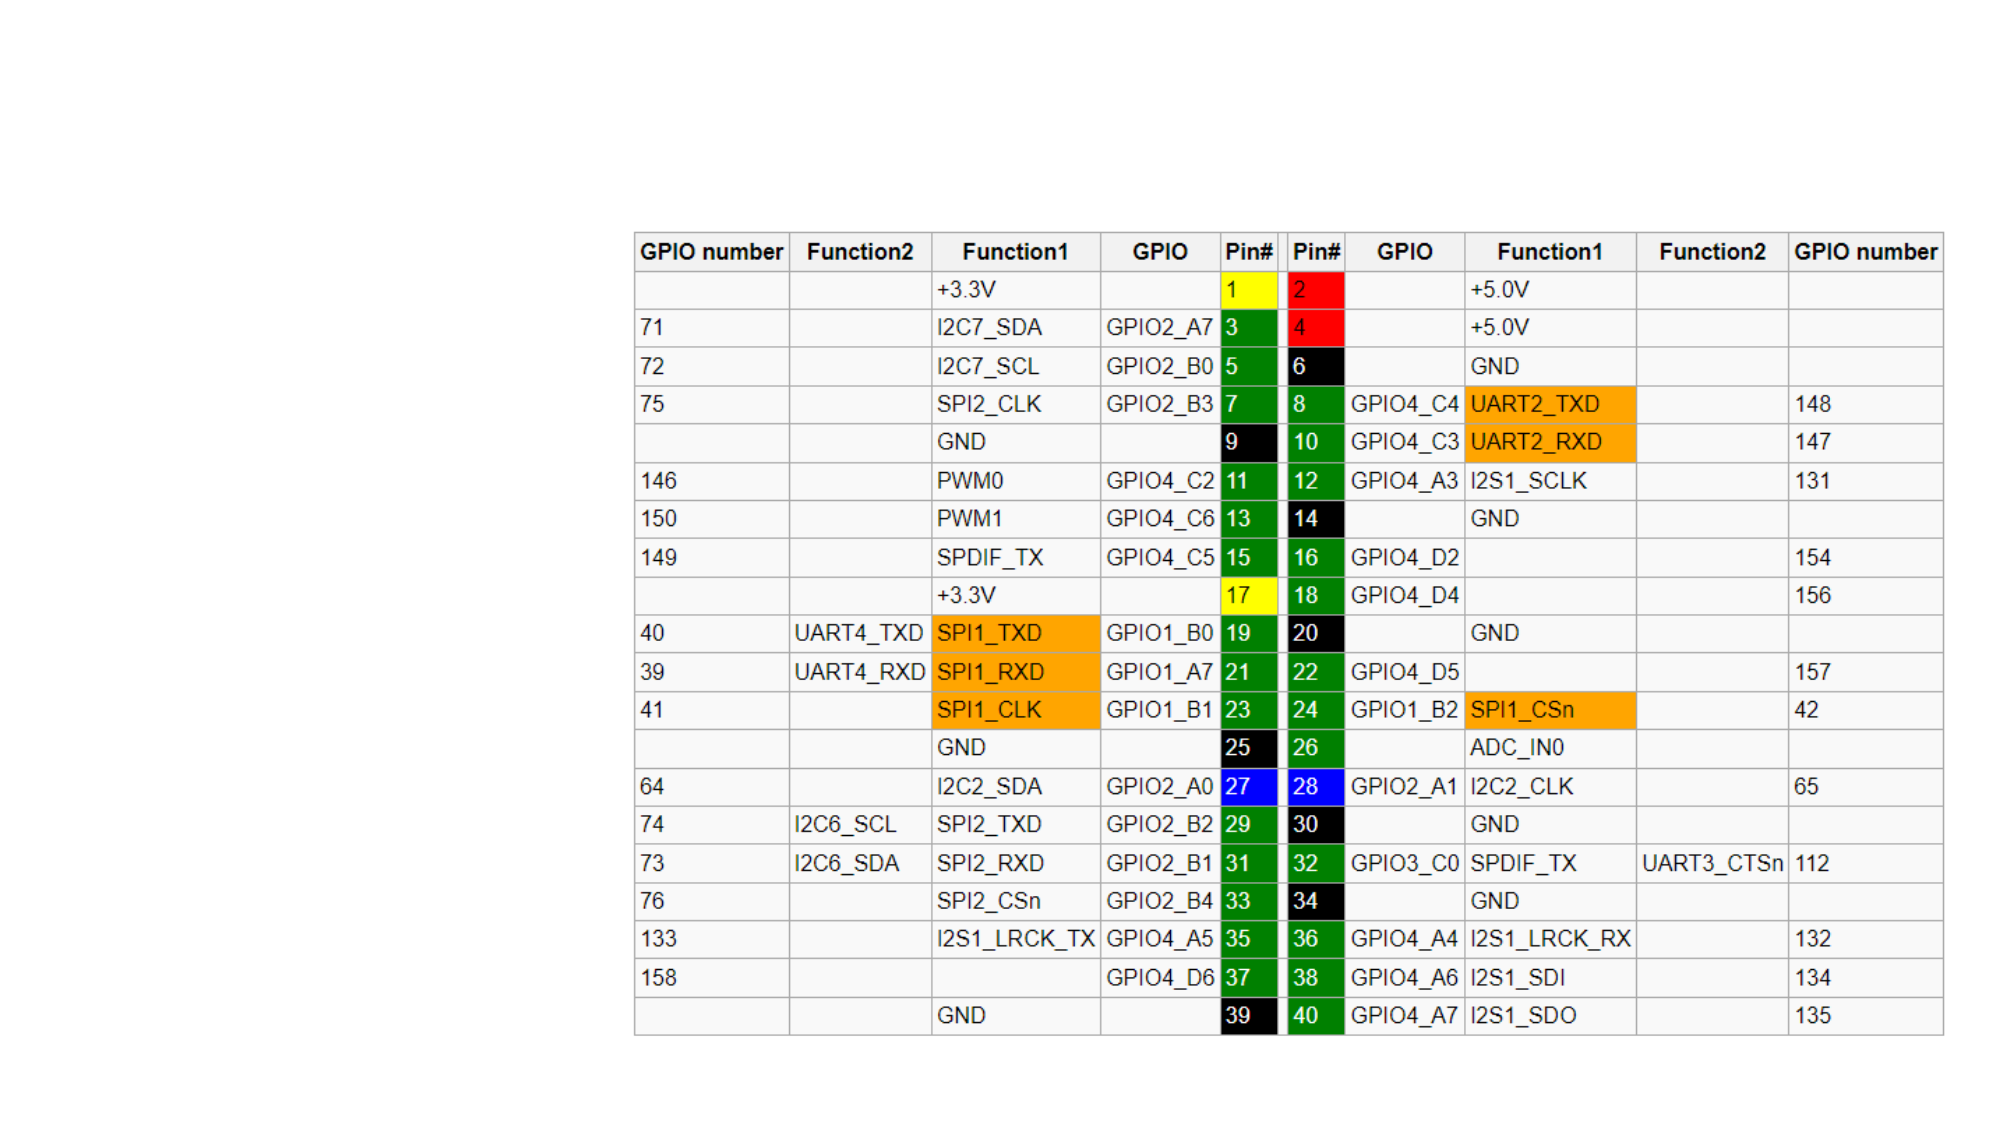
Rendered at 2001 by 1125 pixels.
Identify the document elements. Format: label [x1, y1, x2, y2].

picture [623, 218, 1950, 1044]
